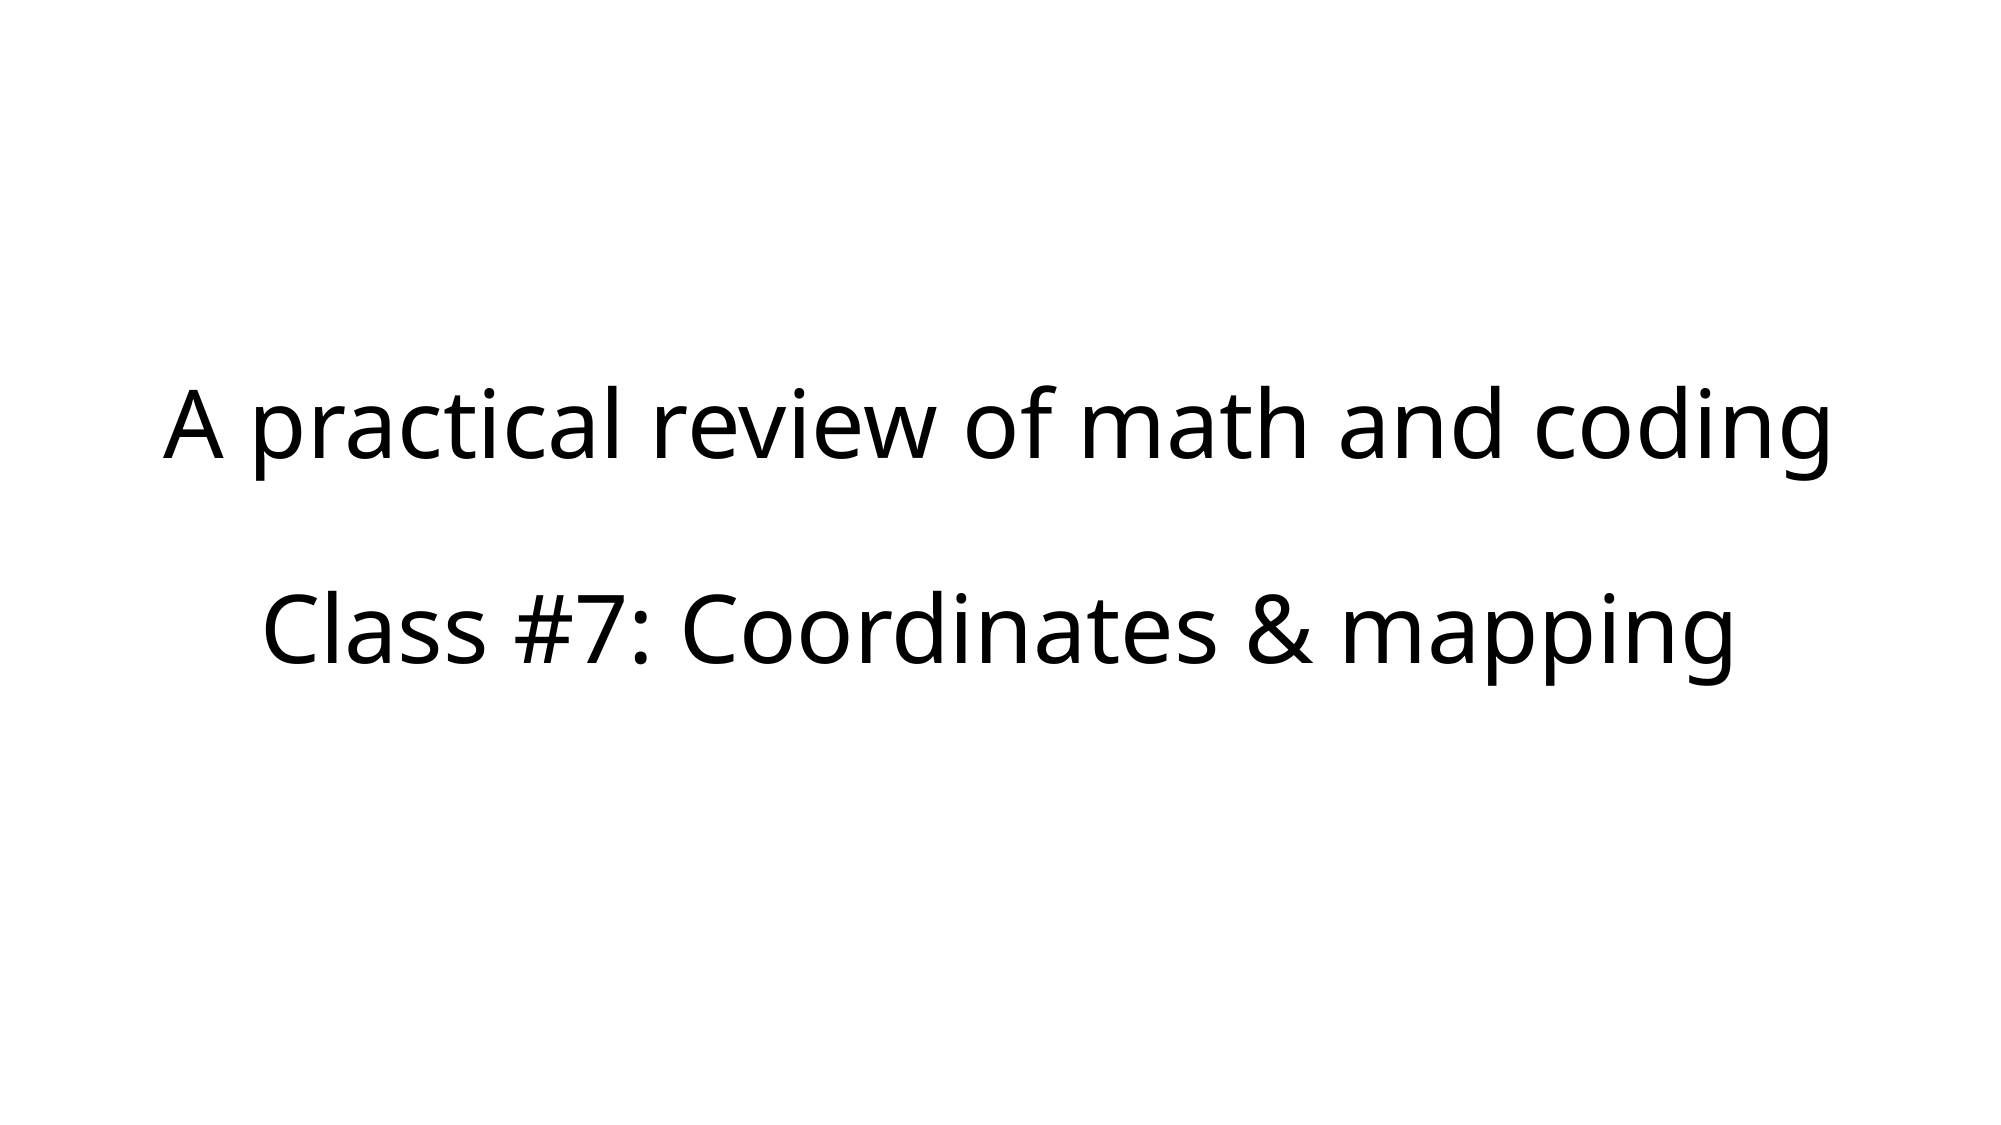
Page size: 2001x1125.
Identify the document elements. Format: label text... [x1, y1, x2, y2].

title A practical review of math and coding Class #7: Coordinates & mapping [109, 300, 1891, 692]
